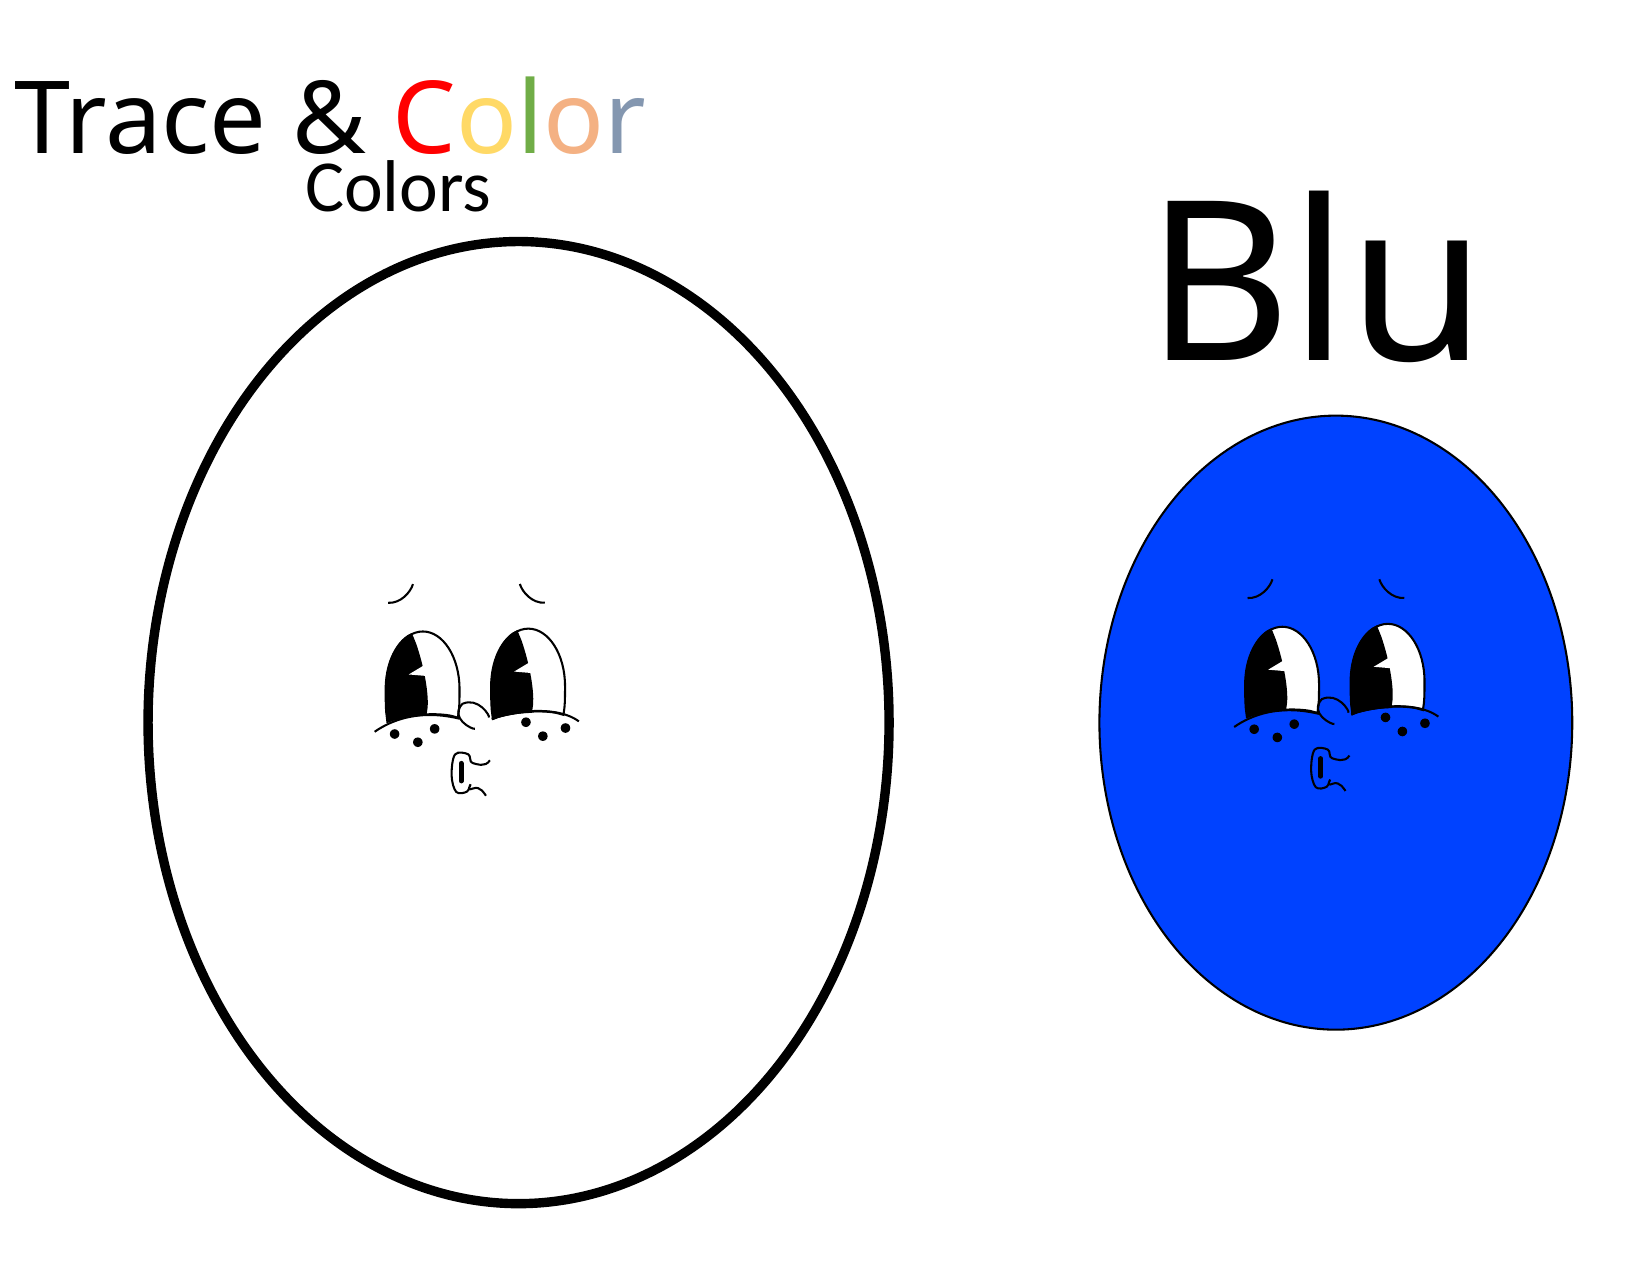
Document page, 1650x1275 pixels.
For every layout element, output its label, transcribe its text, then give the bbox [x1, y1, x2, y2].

text_box Trace & Color [0, 45, 827, 181]
text_box [147, 240, 891, 1205]
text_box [1233, 579, 1439, 792]
text_box [1098, 414, 1574, 1031]
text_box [373, 584, 579, 796]
text_box Blue [1131, 130, 1578, 681]
text_box Colors [14, 130, 783, 234]
